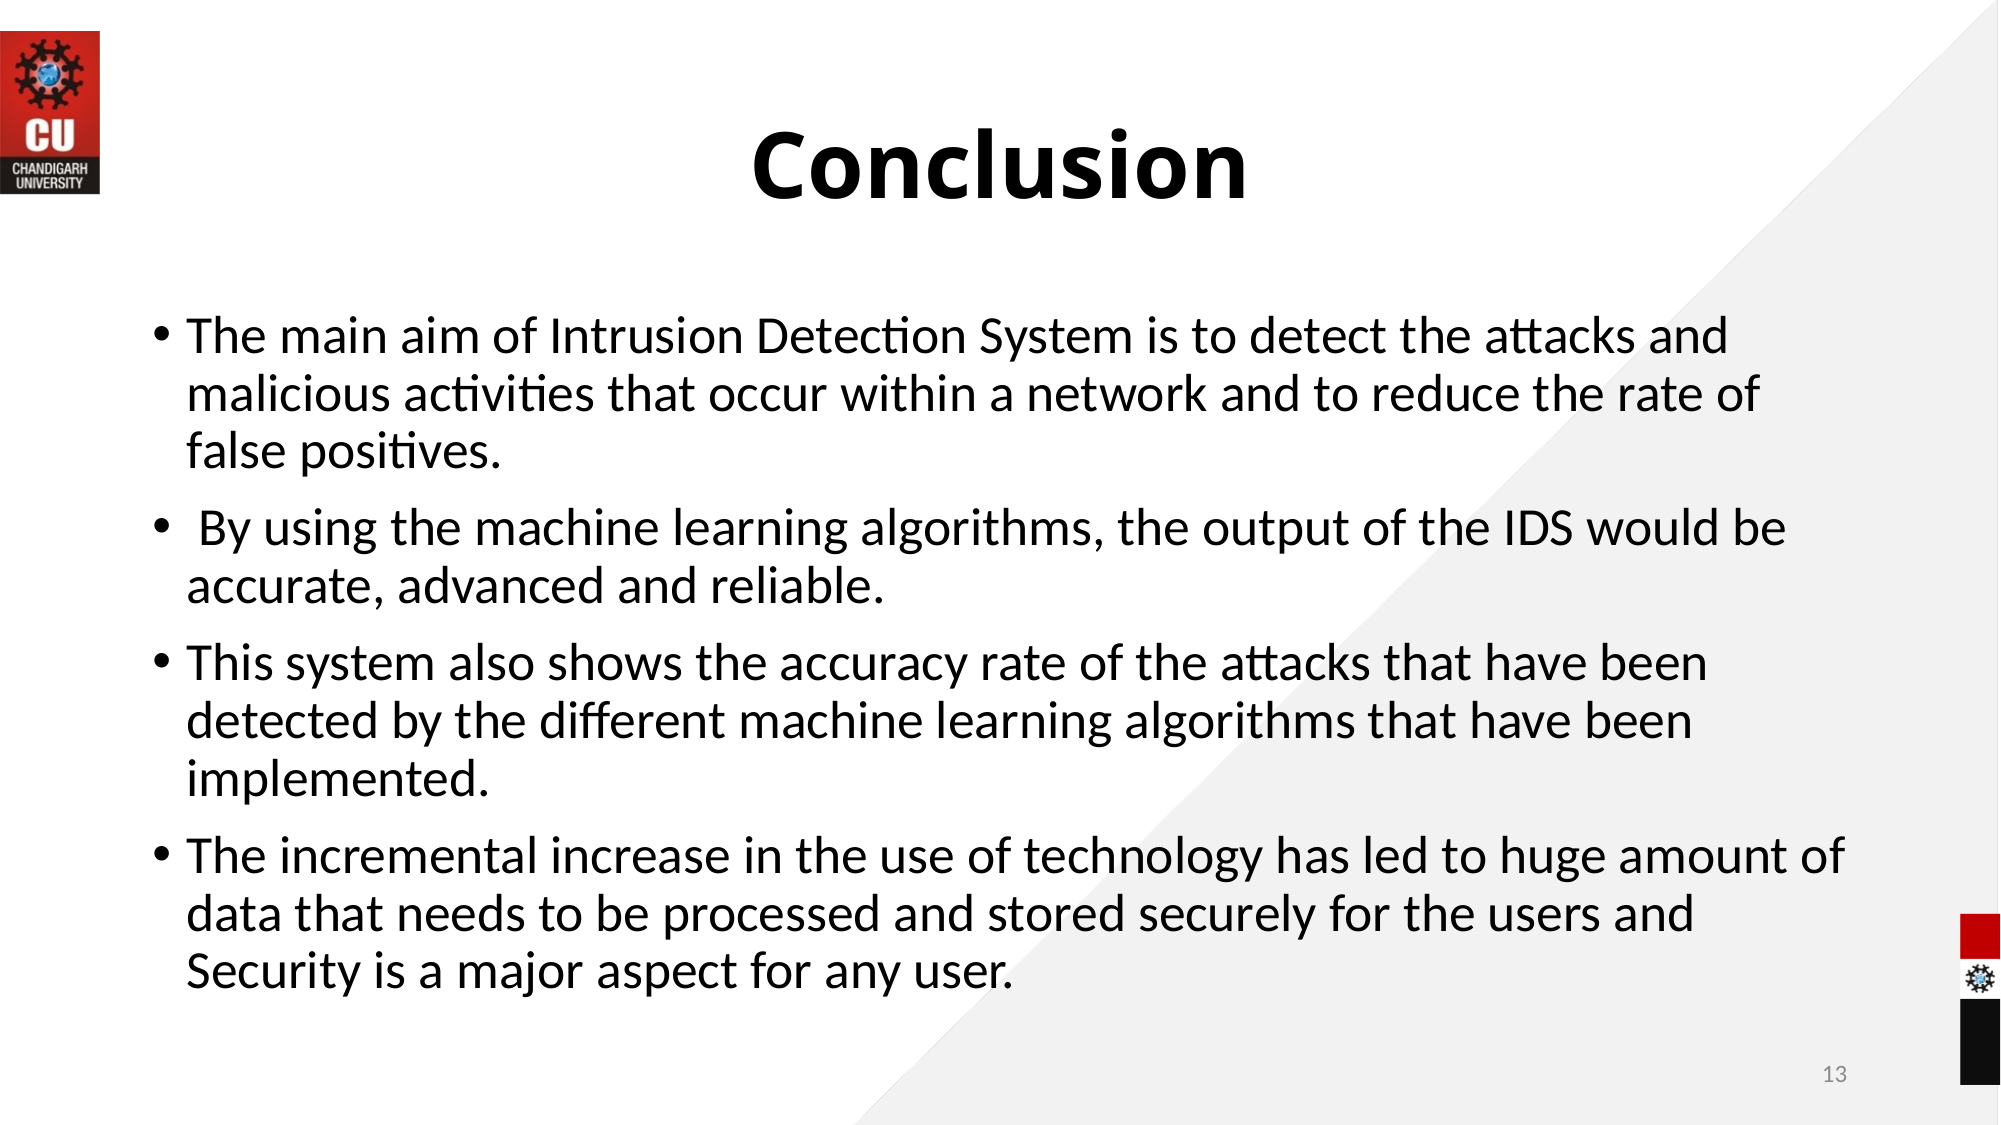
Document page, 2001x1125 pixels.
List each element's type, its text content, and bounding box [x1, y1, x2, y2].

list The main aim of Intrusion Detection System is to detect the attacks and malicious activities that occur within a network and to reduce the rate of false positives. By using the machine learning algorithms, the output of the IDS would be accurate, advanced and reliable. This system also shows the accuracy rate of the attacks that have been detected by the different machine learning algorithms that have been implemented. The incremental increase in the use of technology has led to huge amount of data that needs to be processed and stored securely for the users and Security is a major aspect for any user. [137, 299, 1863, 1014]
slide_number 13 [1412, 1042, 1863, 1103]
title Conclusion [137, 59, 1863, 278]
picture [0, 0, 2001, 1125]
